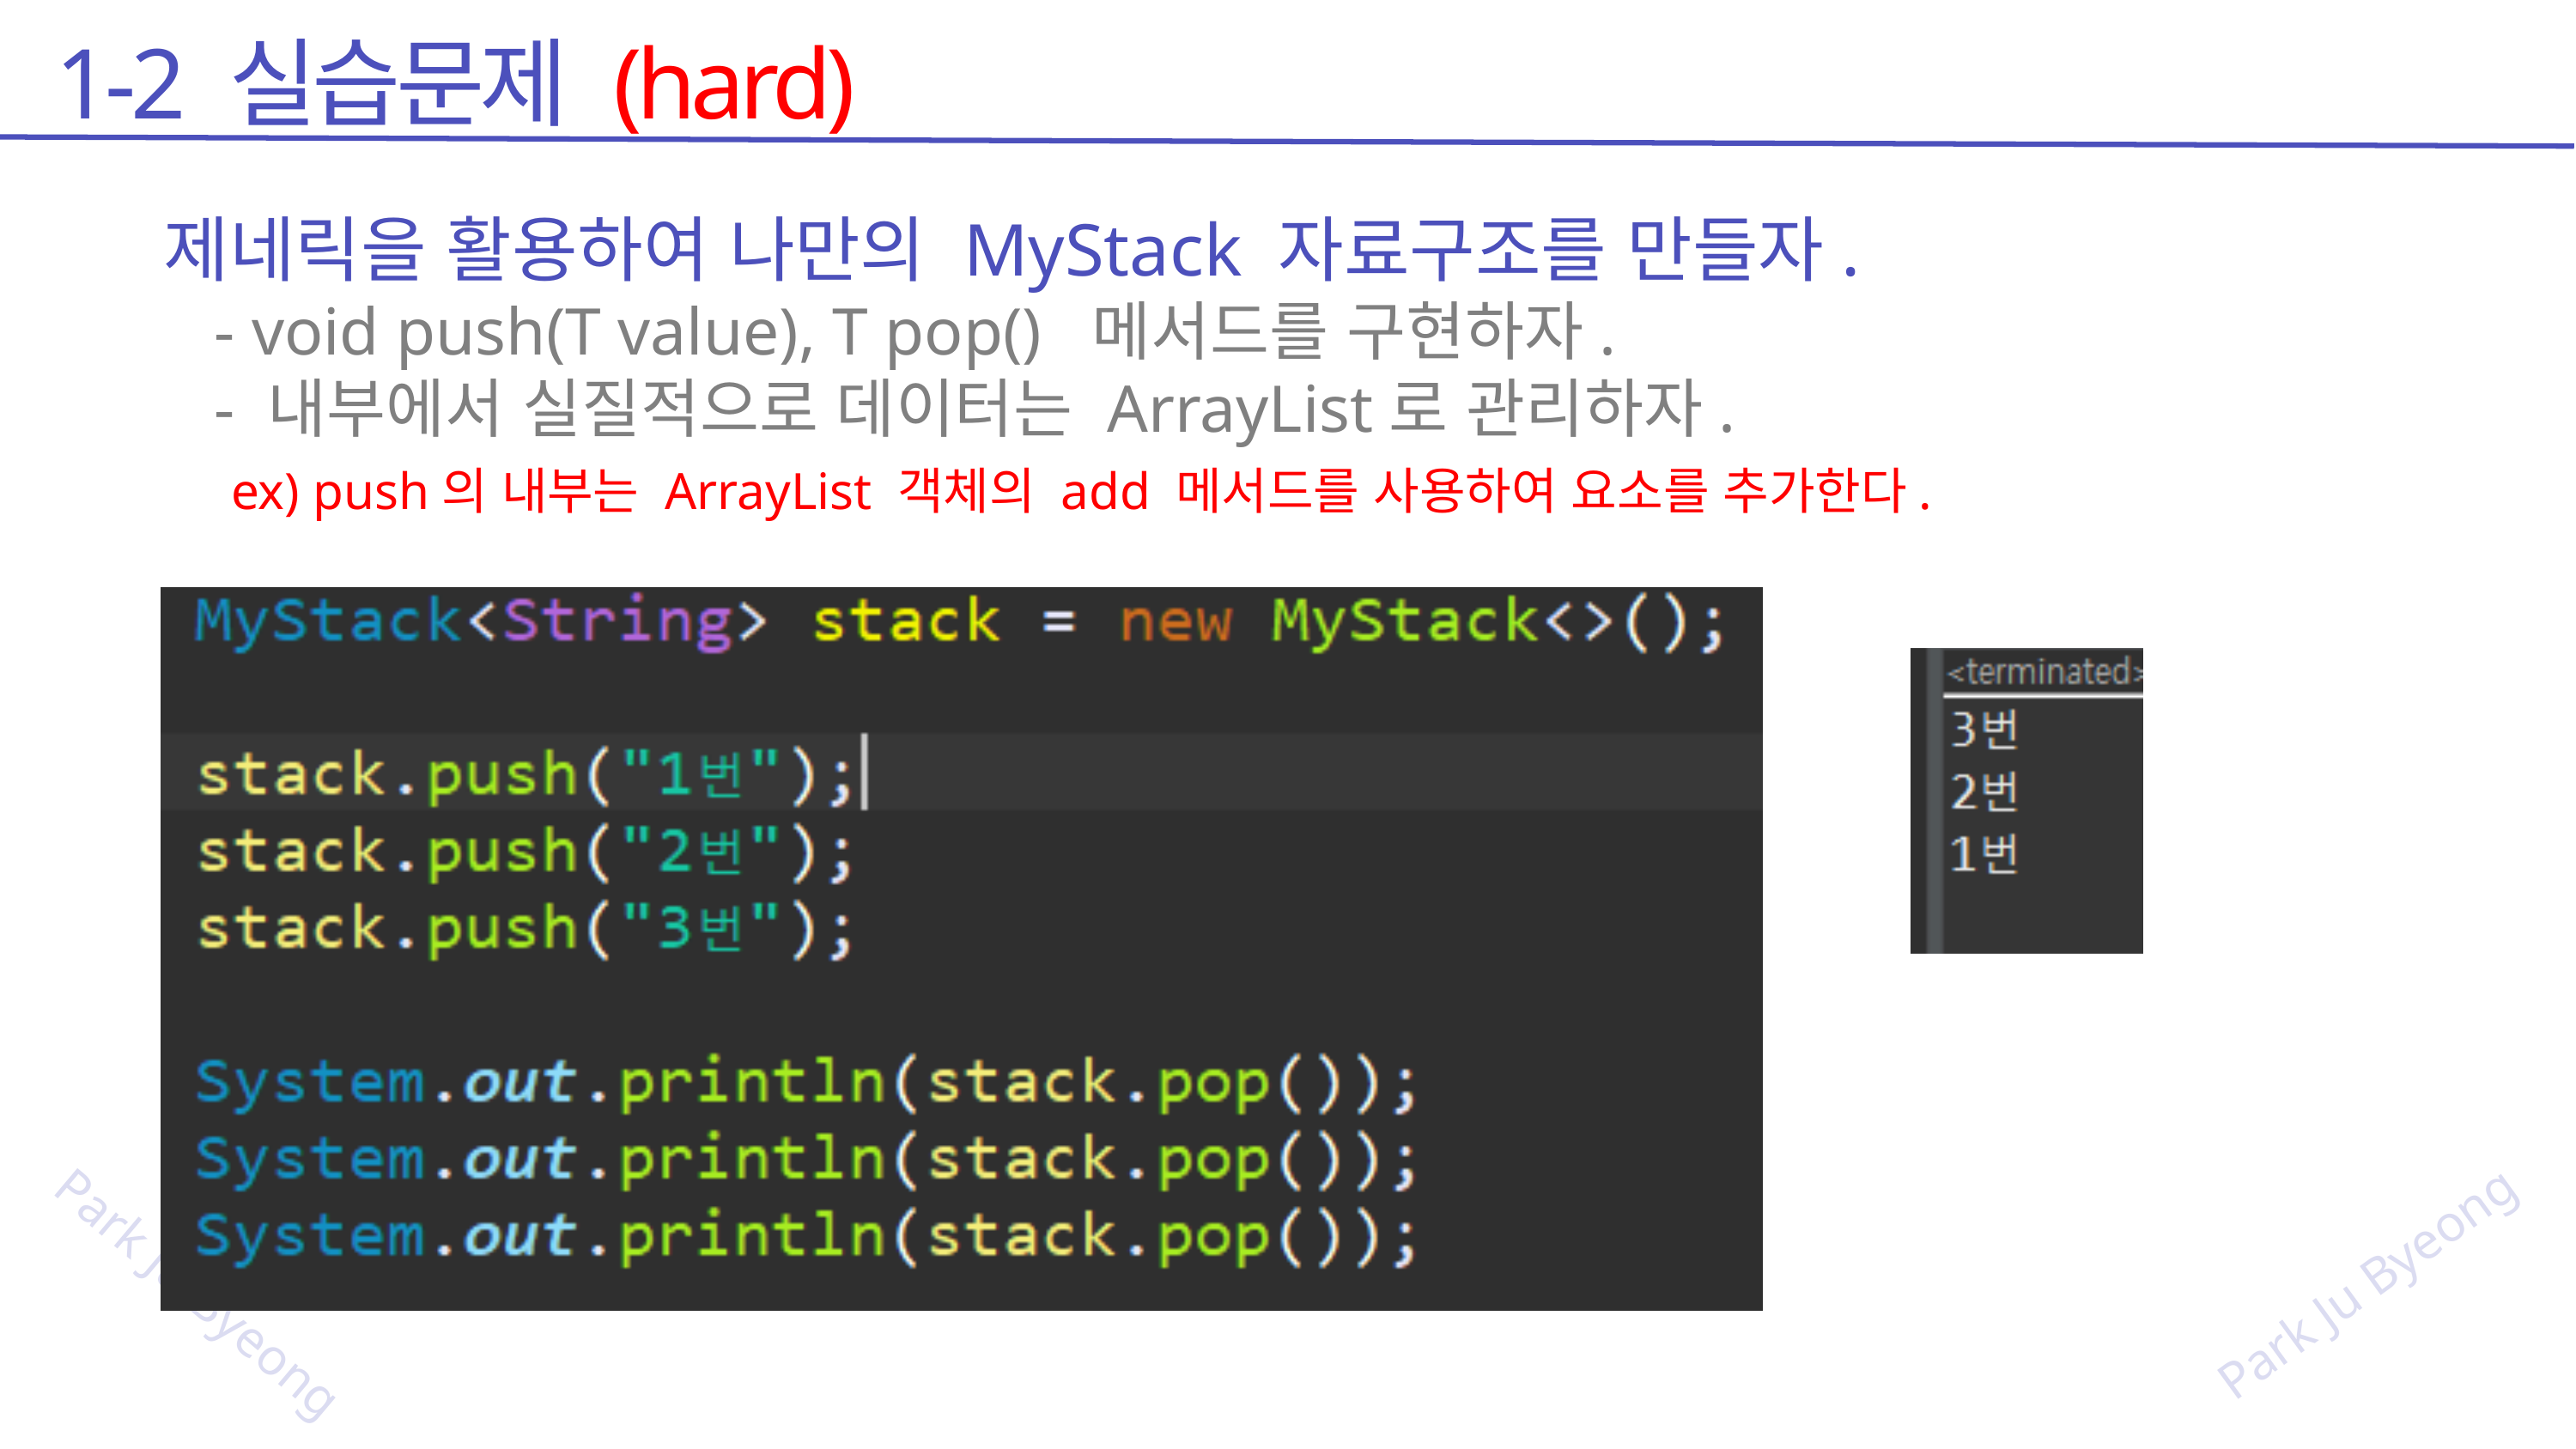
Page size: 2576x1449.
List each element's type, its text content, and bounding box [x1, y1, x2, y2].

text_box 1-2 실습문제 (hard) [42, 15, 1589, 134]
picture [1910, 647, 2143, 955]
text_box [0, 136, 2574, 147]
text_box 제네릭을 활용하여 나만의 MyStack 자료구조를 만들자. - void push(T value), T pop() 메서드를 구현하자. - 내부에서 실질적으로 데이터는 ArrayList로 관리하자. ex) push의 내부는 ArrayList 객체의 add 메서드를 사용하여 요소를 추가한다. [118, 198, 2361, 529]
picture [161, 586, 1763, 1312]
